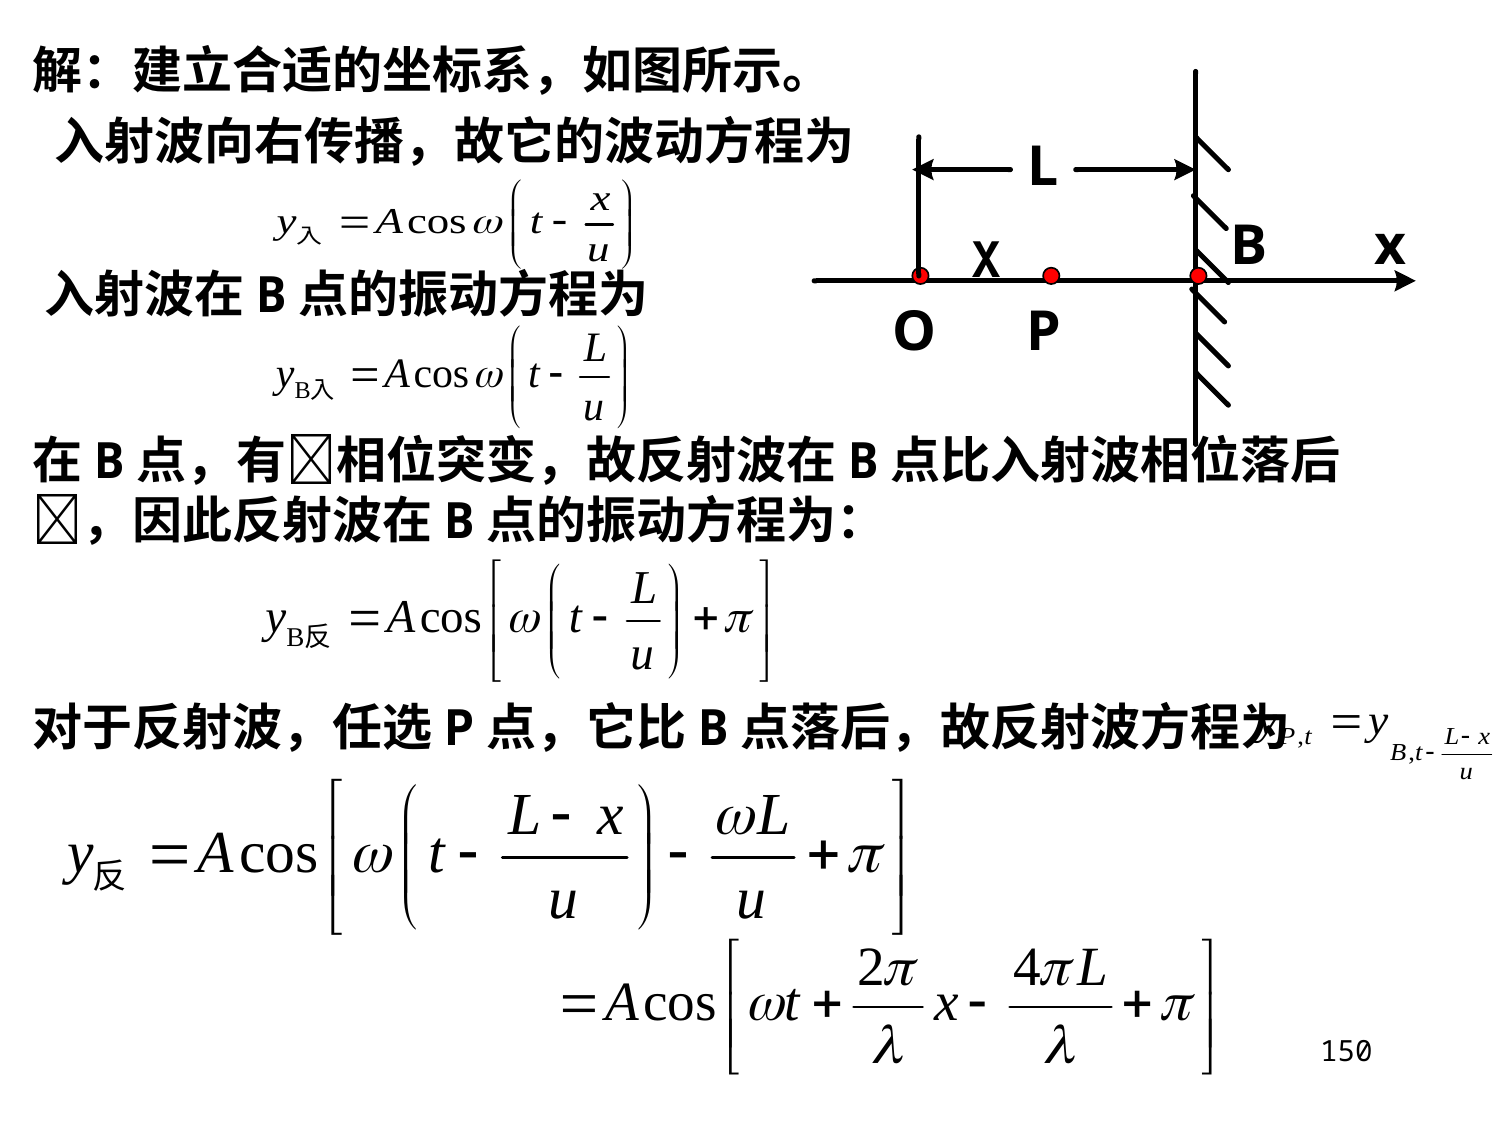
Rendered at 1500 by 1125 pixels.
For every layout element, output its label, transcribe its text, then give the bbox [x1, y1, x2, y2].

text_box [1245, 692, 1500, 788]
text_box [253, 550, 786, 692]
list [808, 66, 1419, 450]
text_box 入射波向右传播，故它的波动方程为 [39, 101, 803, 177]
text_box 对于反射波，任选P点，它比B点落后，故反射波方程为 [17, 688, 1343, 763]
text_box 入射波在B点的振动方程为 [29, 255, 803, 331]
text_box [1074, 1024, 1388, 1100]
text_box 在B点，有相位突变，故反射波在B点比入射波相位落后，因此反射波在B点的振动方程为： [17, 420, 1400, 556]
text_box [548, 928, 1235, 1086]
text_box 解：建立合适的坐标系，如图所示。 [17, 30, 1343, 106]
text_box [265, 317, 639, 437]
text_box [52, 767, 928, 948]
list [265, 172, 644, 277]
